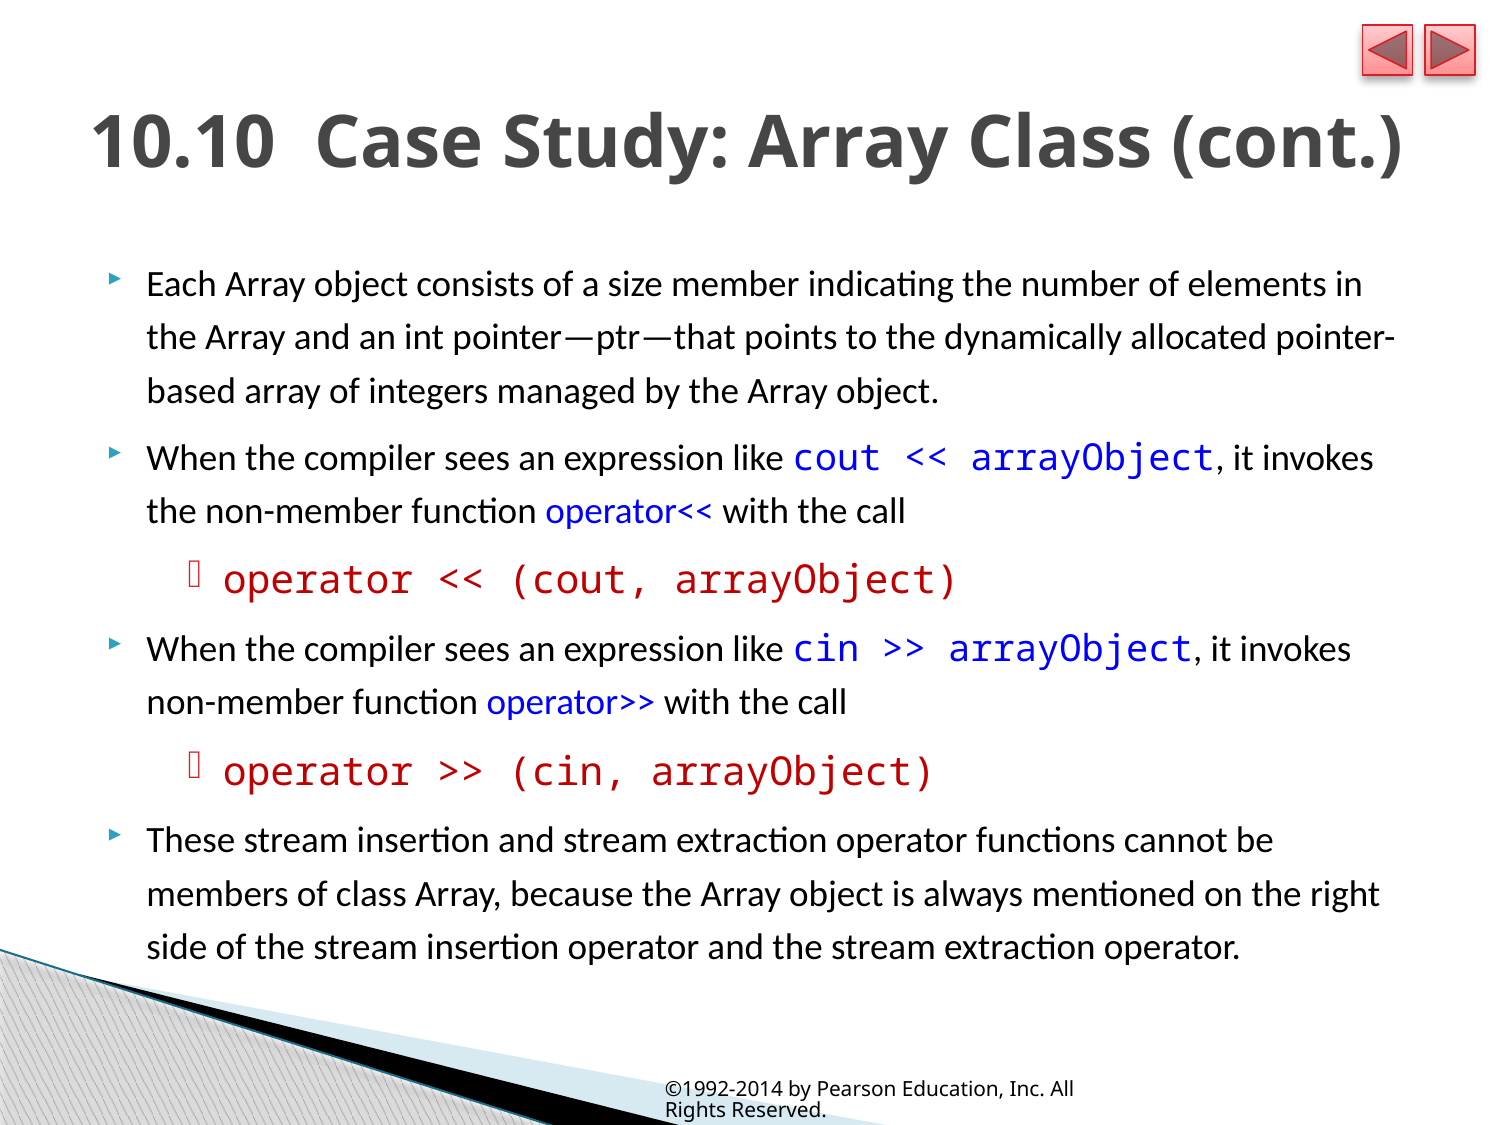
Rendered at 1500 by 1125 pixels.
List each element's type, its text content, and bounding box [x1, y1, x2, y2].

list Each Array object consists of a size member indicating the number of elements in the Array and an int pointer—ptr—that points to the dynamically allocated pointer-based array of integers managed by the Array object. When the compiler sees an expression like cout << arrayObject, it invokes the non-member function operator<< with the call operator << (cout, arrayObject) When the compiler sees an expression like cin >> arrayObject, it invokes non-member function operator>> with the call operator >> (cin, arrayObject) These stream insertion and stream extraction operator functions cannot be members of class Array, because the Array object is always mentioned on the right side of the stream insertion operator and the stream extraction operator. [75, 242, 1425, 986]
title 10.10 Case Study: Array Class (cont.) [75, 45, 1425, 233]
footer ©1992-2014 by Pearson Education, Inc. All Rights Reserved. [650, 1051, 1105, 1112]
